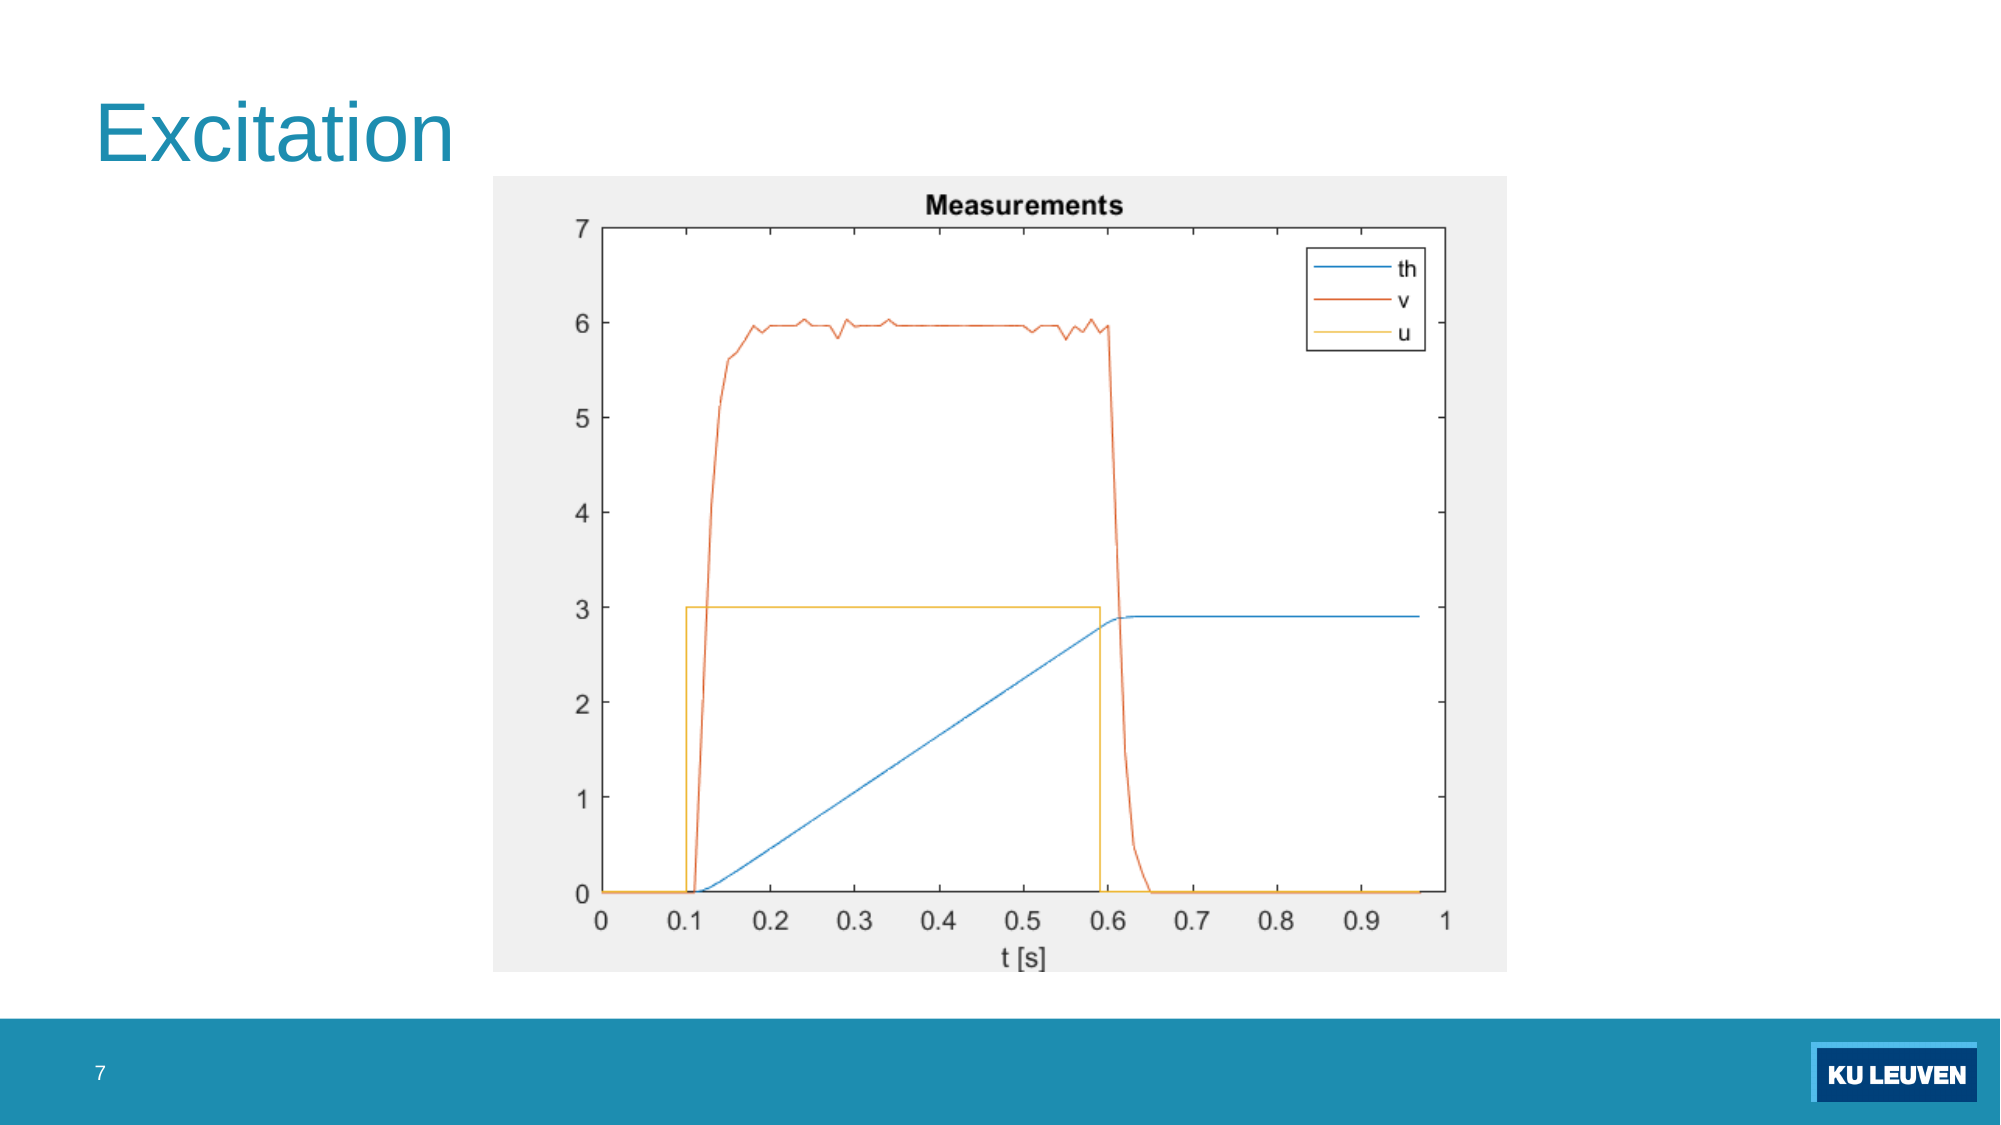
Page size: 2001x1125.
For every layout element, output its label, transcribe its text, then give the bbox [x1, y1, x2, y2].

slide_number 7 [94, 1018, 201, 1125]
picture [493, 176, 1507, 972]
title Excitation [94, 33, 1906, 223]
picture [1811, 1042, 1977, 1102]
